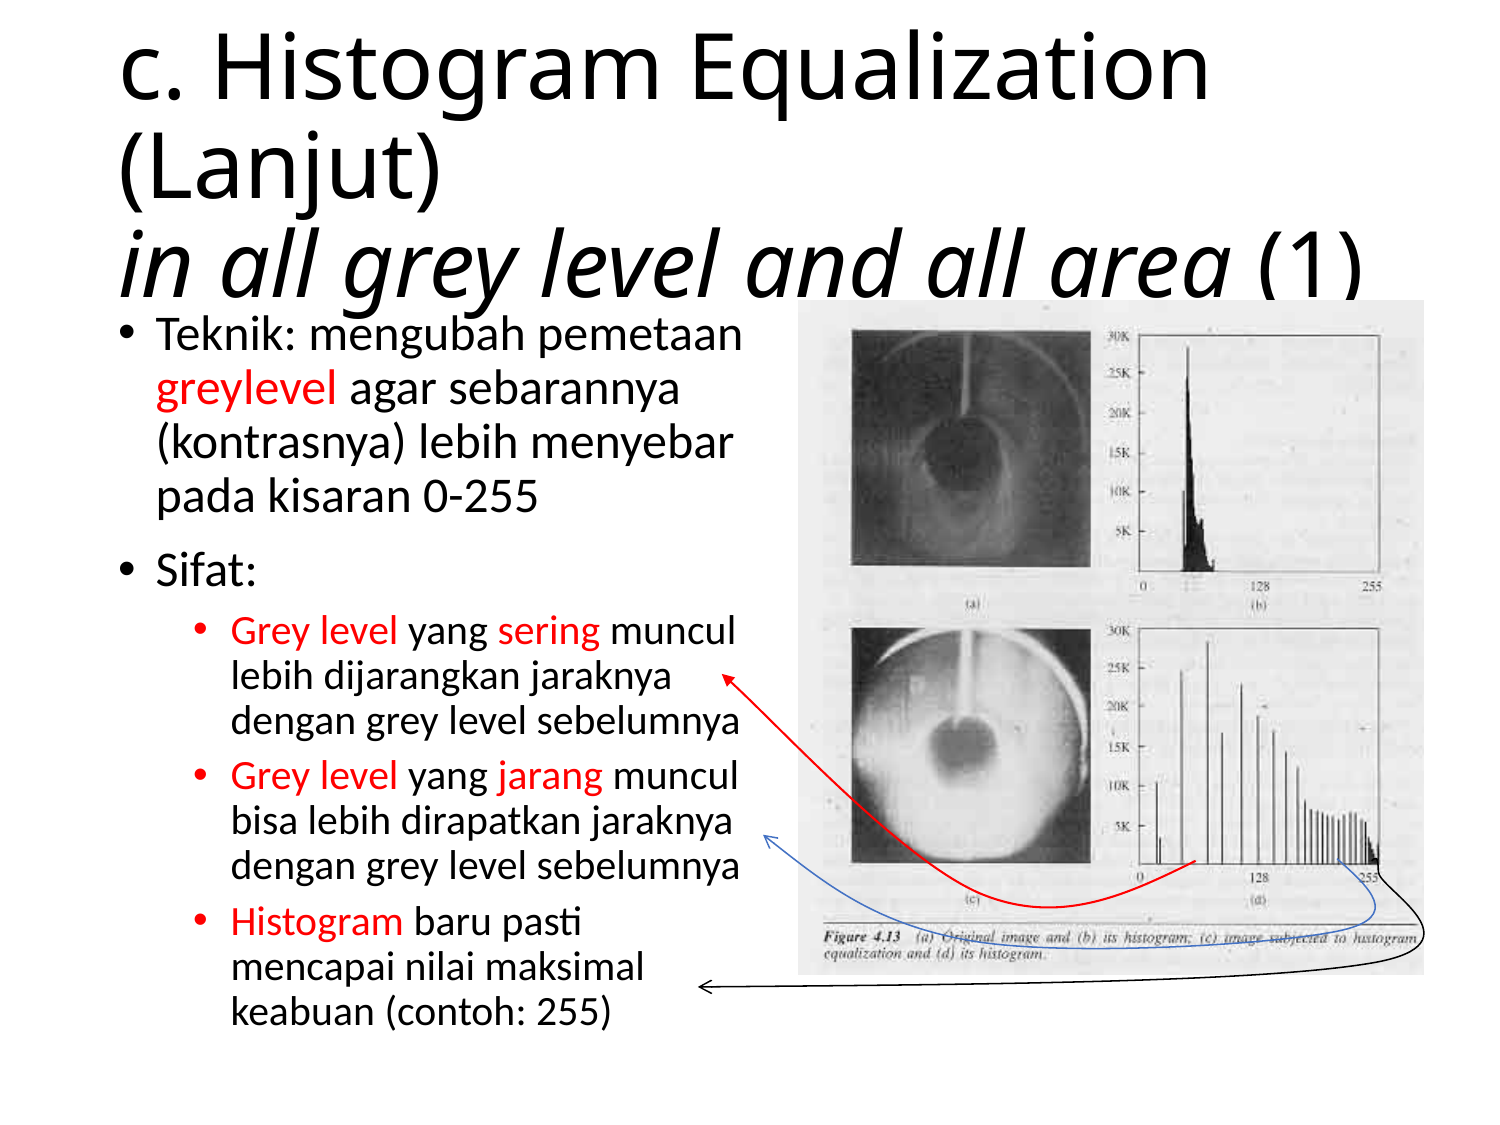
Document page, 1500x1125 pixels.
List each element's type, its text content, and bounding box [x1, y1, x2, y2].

title c. Histogram Equalization (Lanjut) in all grey level and all area (1) [103, 59, 1397, 278]
text_box [697, 968, 1254, 995]
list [798, 300, 1424, 975]
text_box [721, 673, 798, 748]
text_box [763, 834, 798, 863]
list Teknik: mengubah pemetaan greylevel agar sebarannya (kontrasnya) lebih menyebar pada kisaran 0-255 Sifat: Grey level yang sering muncul lebih dijarangkan jaraknya dengan grey level sebelumnya Grey level yang jarang muncul bisa lebih dirapatkan jaraknya dengan grey level sebelumnya Histogram baru pasti mencapai nilai maksimal keabuan (contoh: 255) [103, 299, 766, 1077]
